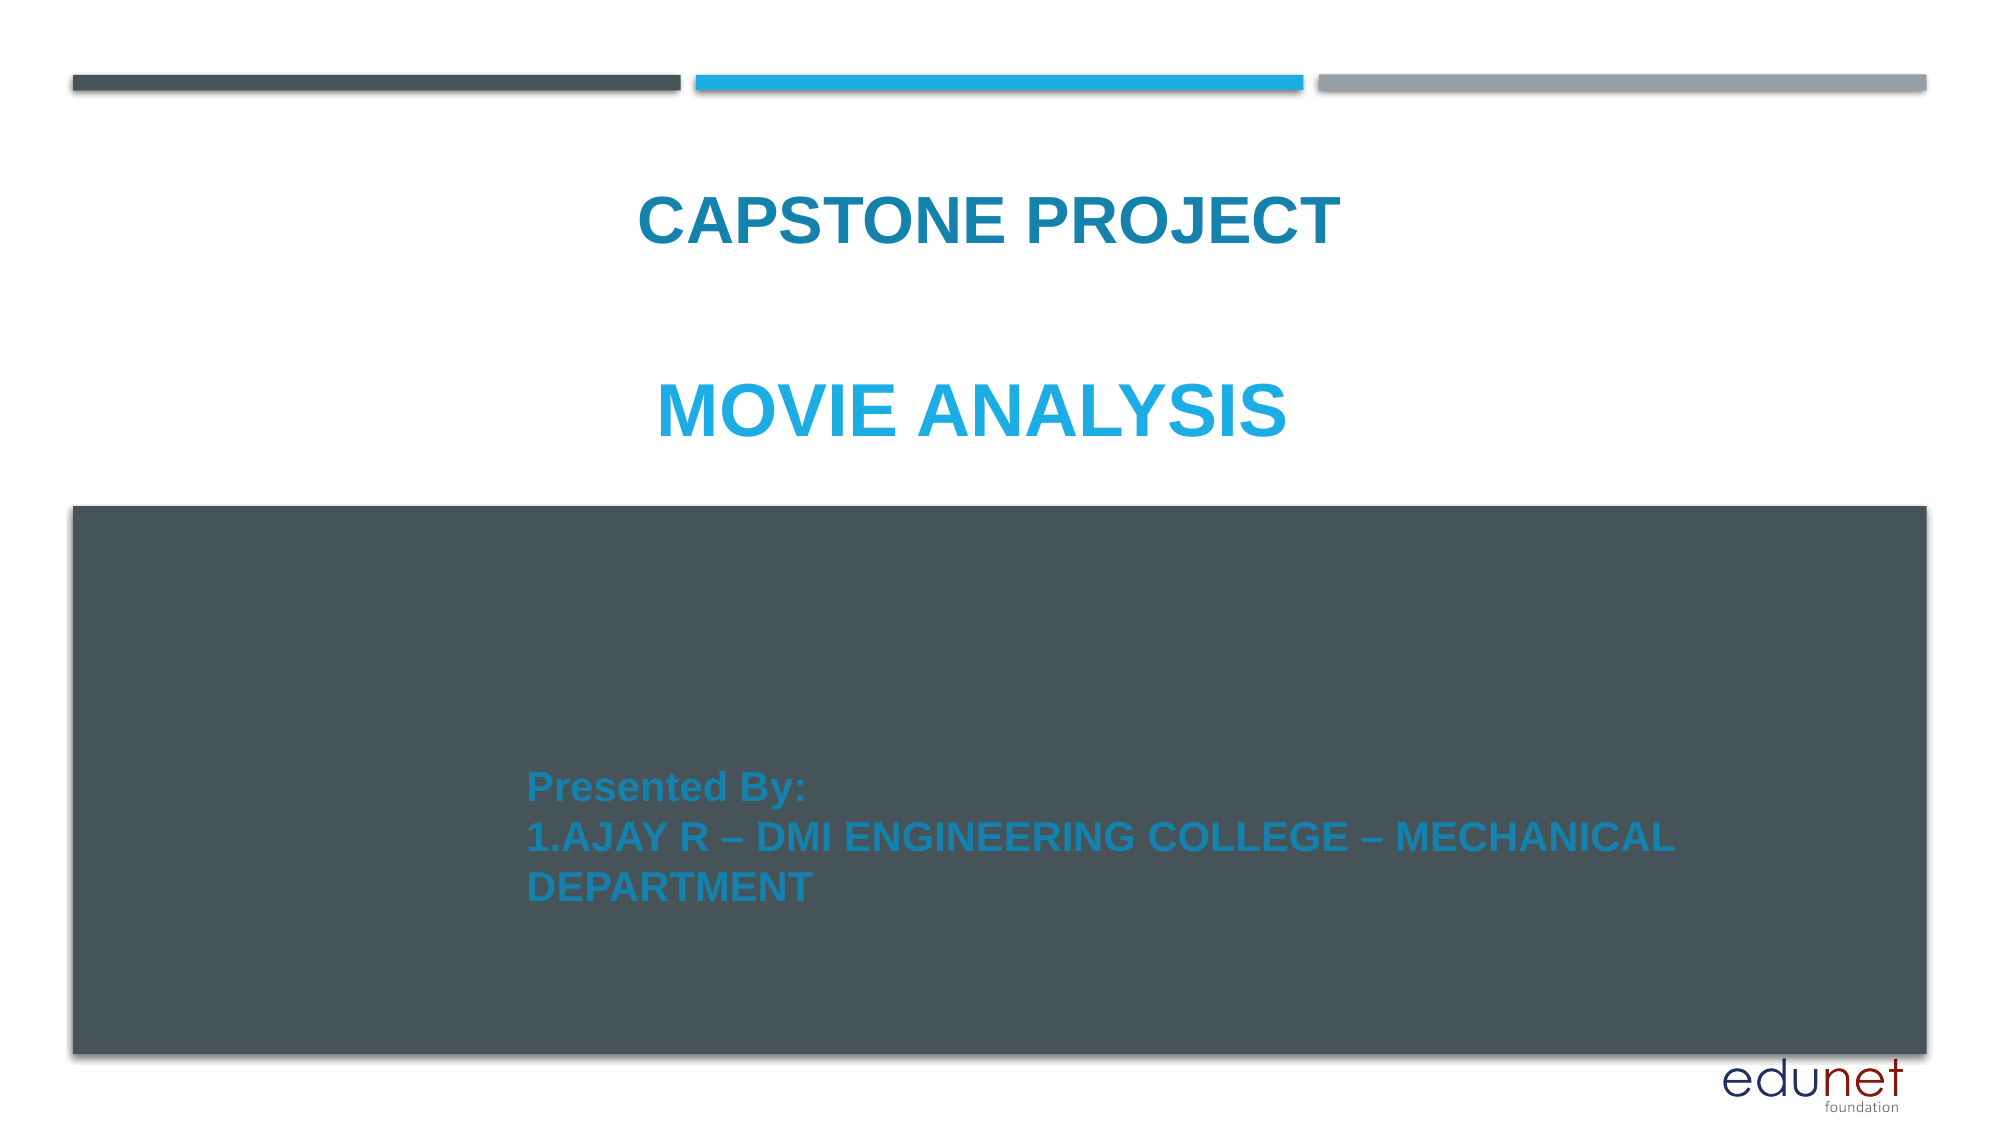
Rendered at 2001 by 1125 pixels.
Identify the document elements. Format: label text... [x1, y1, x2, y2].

text_box CAPSTONE PROJECT [0, 169, 2000, 265]
text_box Presented By: 1.AJAY R – DMI ENGINEERING COLLEGE – MECHANICAL DEPARTMENT [511, 752, 1821, 918]
title Movie analysis [222, 298, 1723, 460]
picture [1719, 1056, 1905, 1116]
